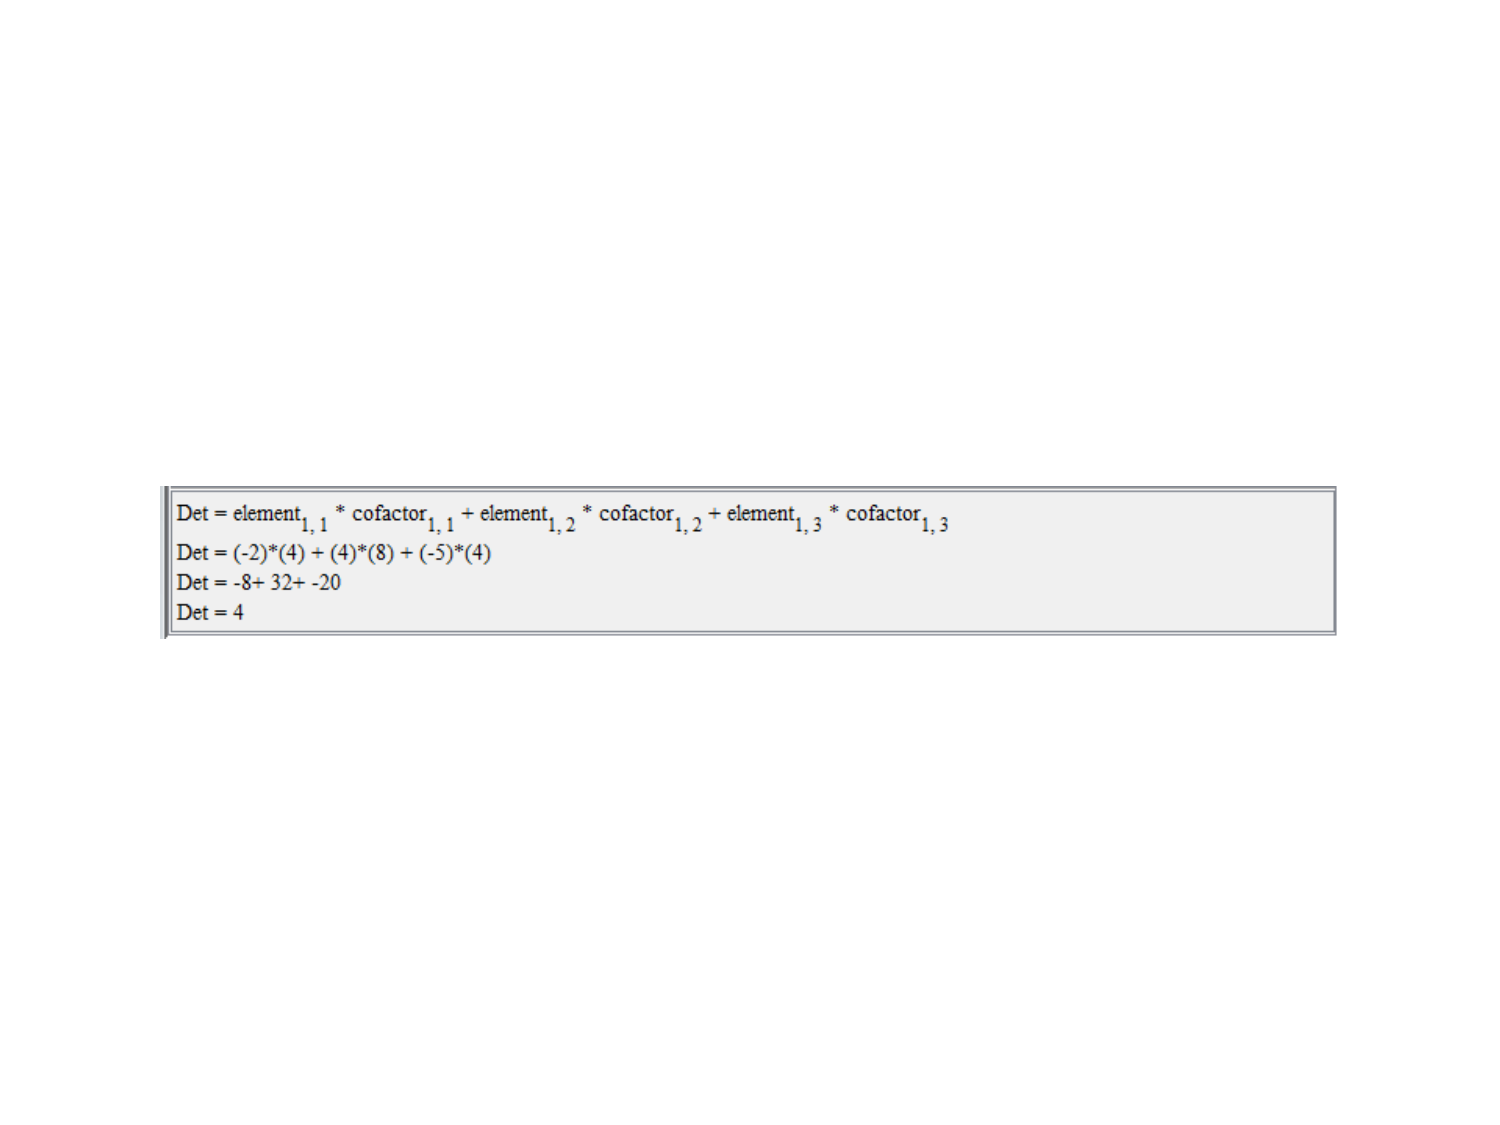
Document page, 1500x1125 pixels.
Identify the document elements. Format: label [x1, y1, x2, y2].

picture [159, 486, 1340, 639]
